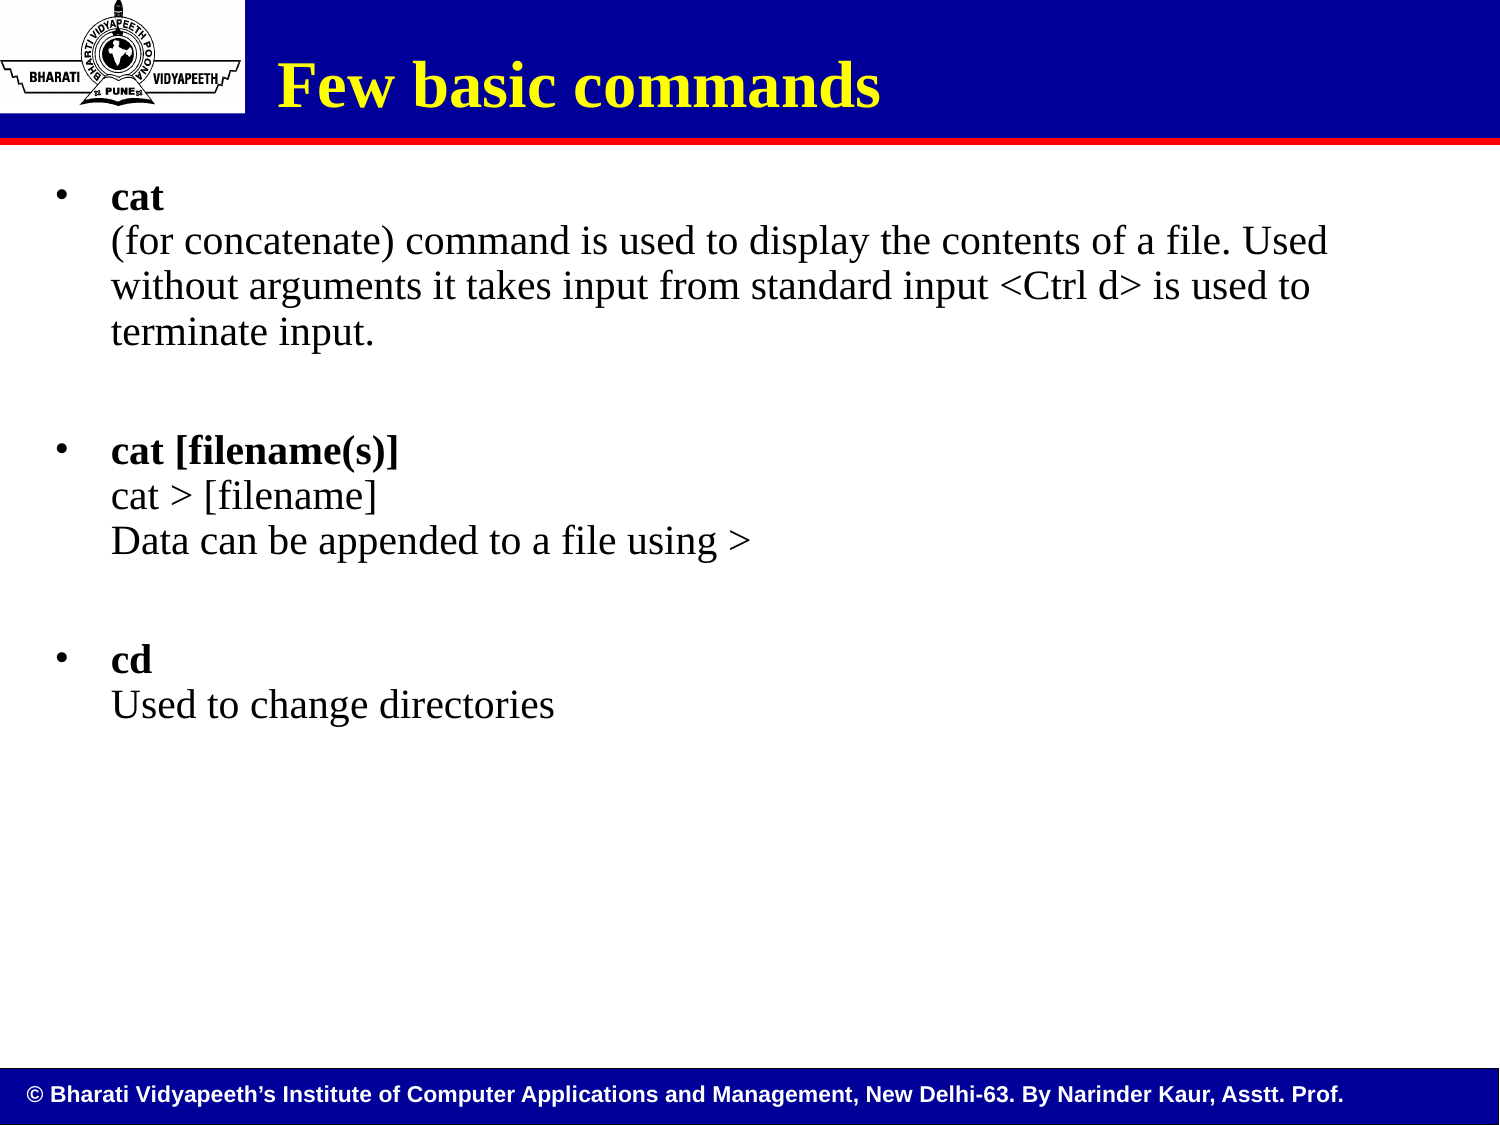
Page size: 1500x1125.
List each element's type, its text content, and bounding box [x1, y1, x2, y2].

list cat (for concatenate) command is used to display the contents of a file. Used without arguments it takes input from standard input <Ctrl d> is used to terminate input. cat [filename(s)] cat > [filename] Data can be appended to a file using > cd Used to change directories [39, 166, 1469, 1024]
picture [0, 0, 241, 106]
title Few basic commands [262, 24, 1288, 138]
